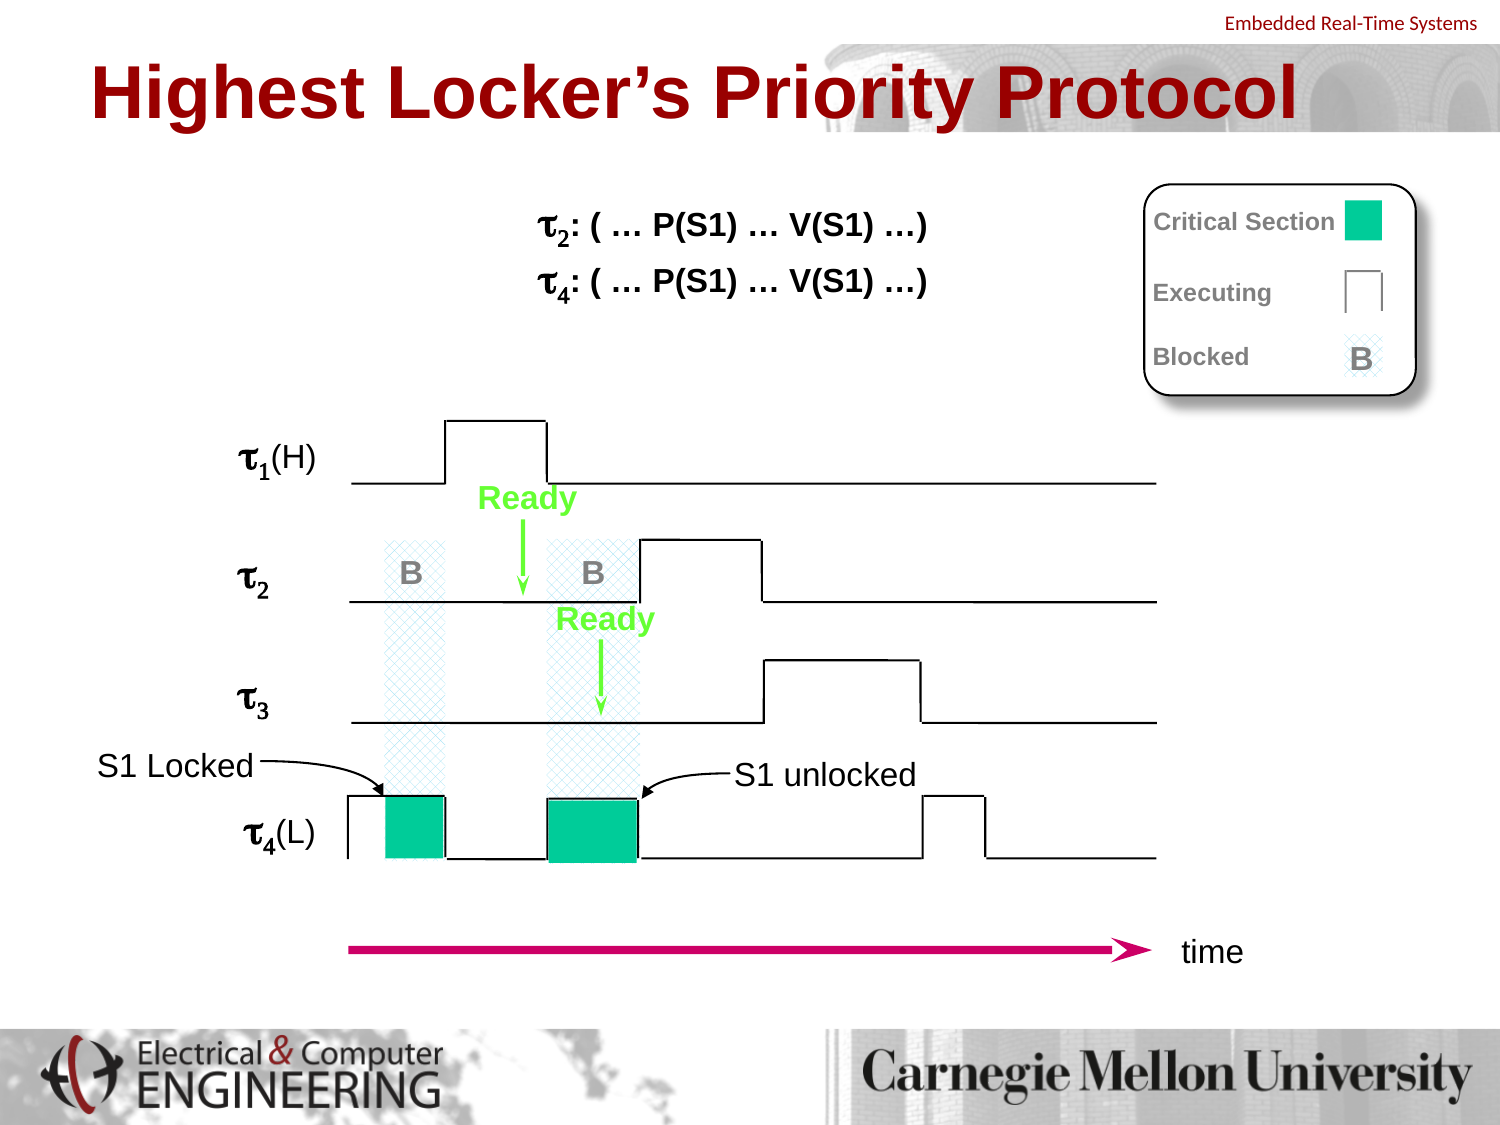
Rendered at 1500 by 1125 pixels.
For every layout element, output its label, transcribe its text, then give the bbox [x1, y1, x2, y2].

picture [664, 43, 1500, 133]
picture [0, 1028, 1500, 1125]
title Highest Locker’s Priority Protocol [75, 45, 1425, 133]
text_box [83, 184, 1417, 978]
